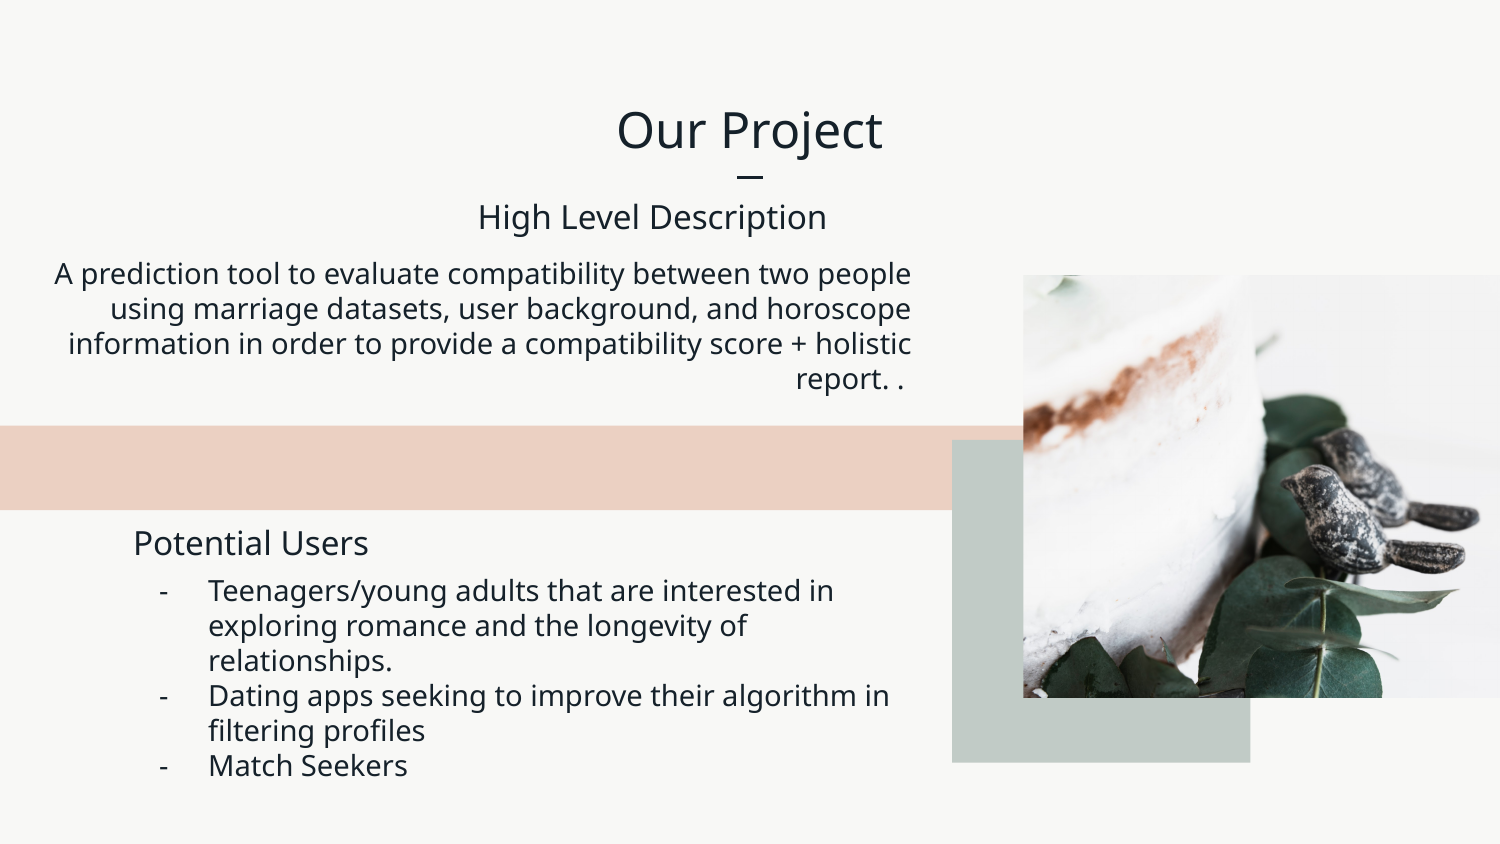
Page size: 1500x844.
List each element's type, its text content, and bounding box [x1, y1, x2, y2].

subtitle High Level Description [332, 177, 843, 240]
text_box [952, 439, 1251, 763]
subtitle Teenagers/young adults that are interested in exploring romance and the longevity of relationships. Dating apps seeking to improve their algorithm in filtering profiles Match Seekers [118, 557, 953, 679]
title Our Project [118, 83, 1382, 178]
picture [1022, 275, 1500, 698]
subtitle A prediction tool to evaluate compatibility between two people using marriage datasets, user background, and horoscope information in order to provide a compatibility score + holistic report. . [15, 240, 928, 362]
text_box [0, 425, 1017, 511]
subtitle Potential Users [118, 504, 493, 557]
